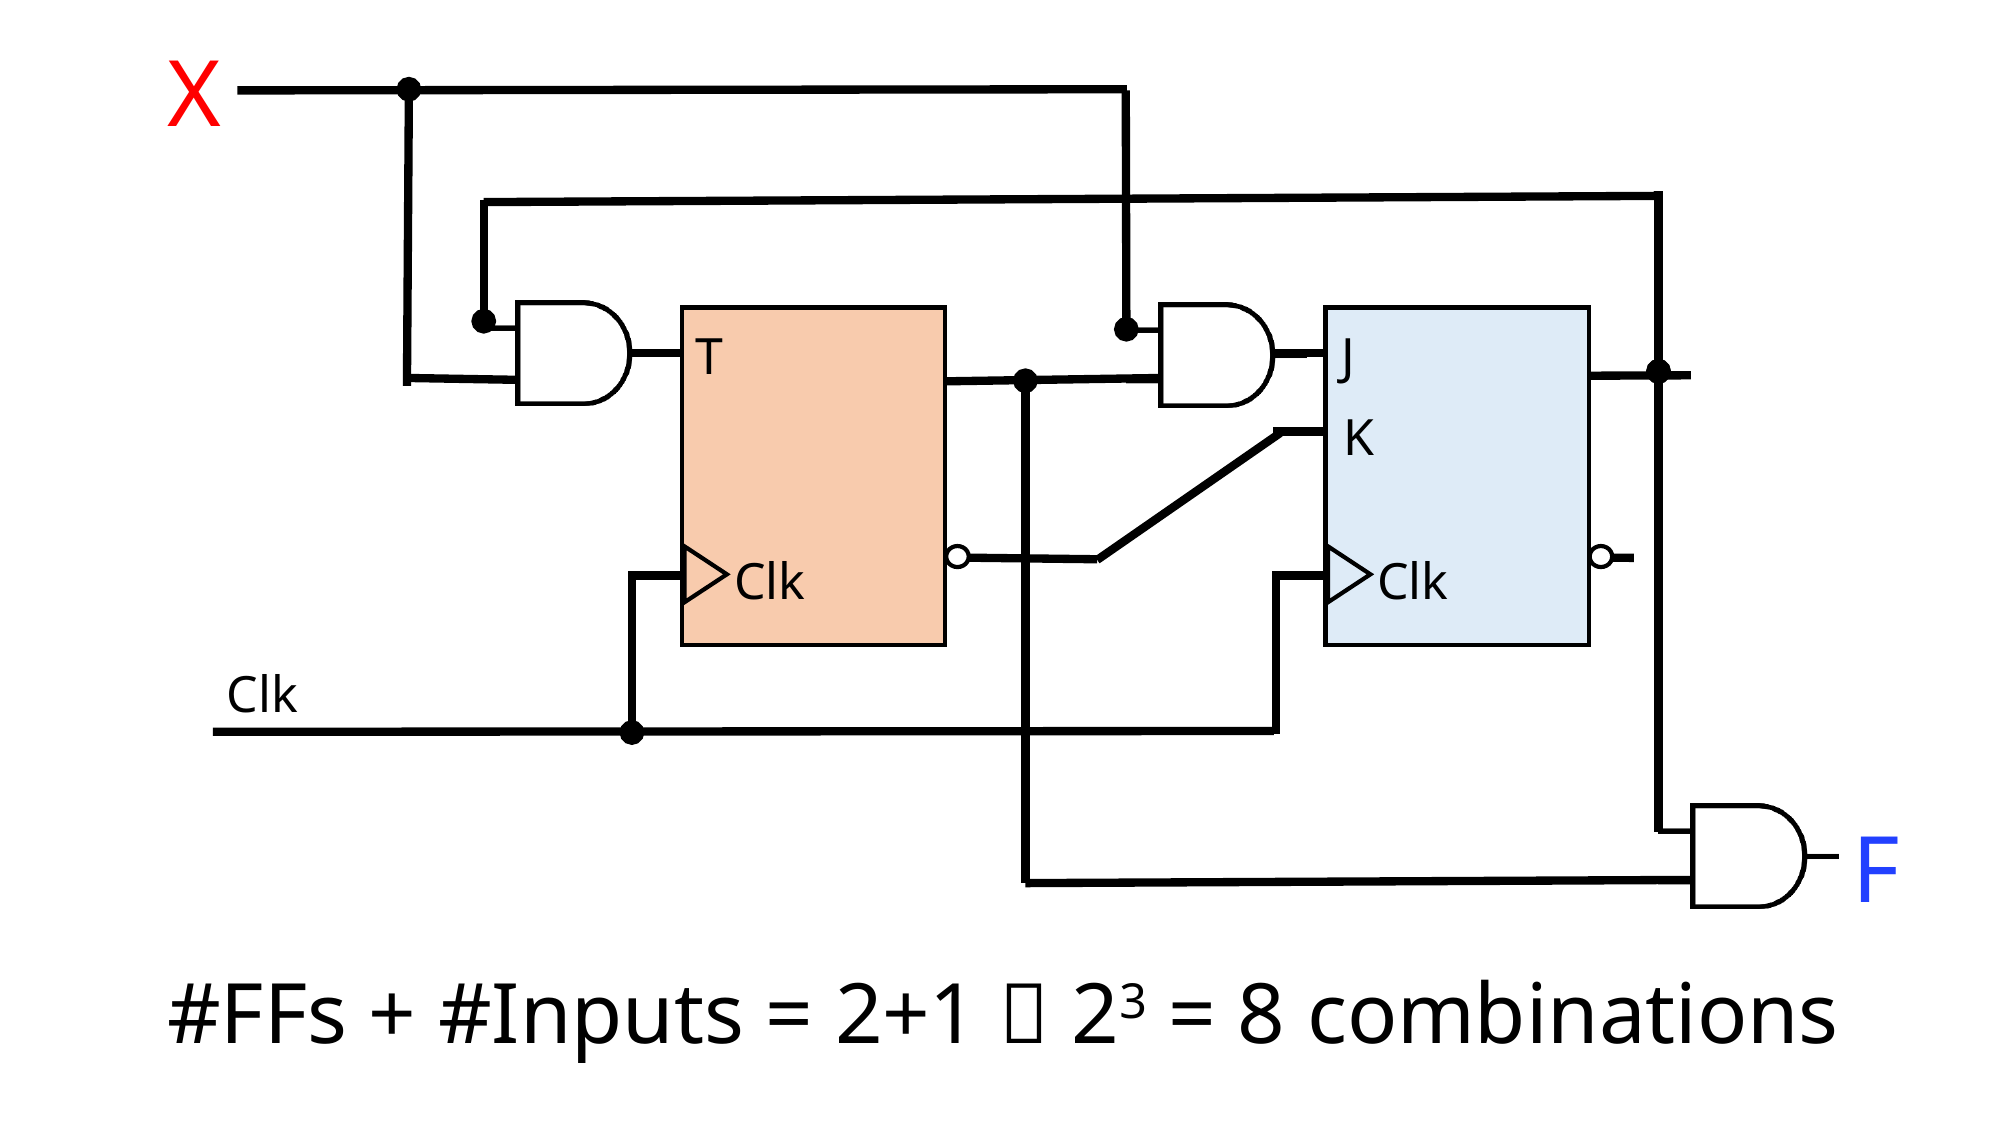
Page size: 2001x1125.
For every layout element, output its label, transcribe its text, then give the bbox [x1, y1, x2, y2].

text_box #FFs + #Inputs = 2+1  23 = 8 combinations [152, 953, 1920, 1068]
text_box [152, 27, 1914, 930]
